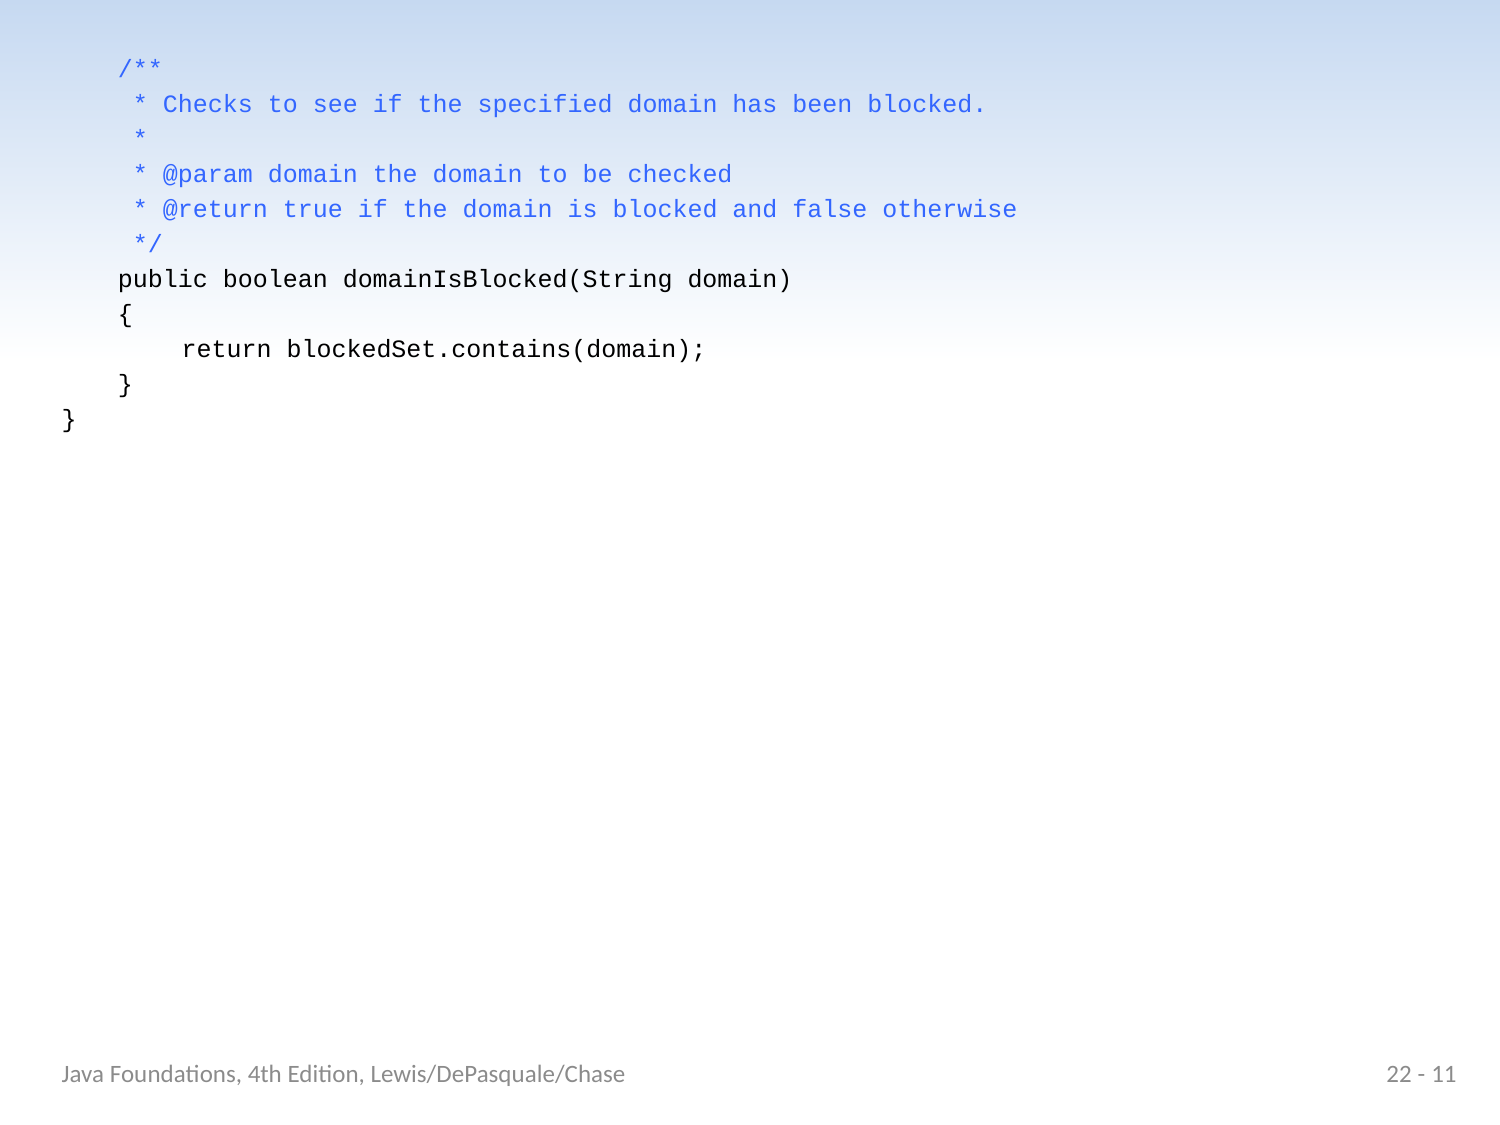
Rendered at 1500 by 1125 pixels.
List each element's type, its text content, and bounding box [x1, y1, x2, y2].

footer Java Foundations, 4th Edition, Lewis/DePasquale/Chase [46, 1042, 1121, 1103]
slide_number 22 - 11 [1121, 1042, 1472, 1103]
list /** * Checks to see if the specified domain has been blocked. * * @param domain the domain to be checked * @return true if the domain is blocked and false otherwise */ public boolean domainIsBlocked(String domain) { return blockedSet.contains(domain); } } [46, 45, 1473, 1043]
